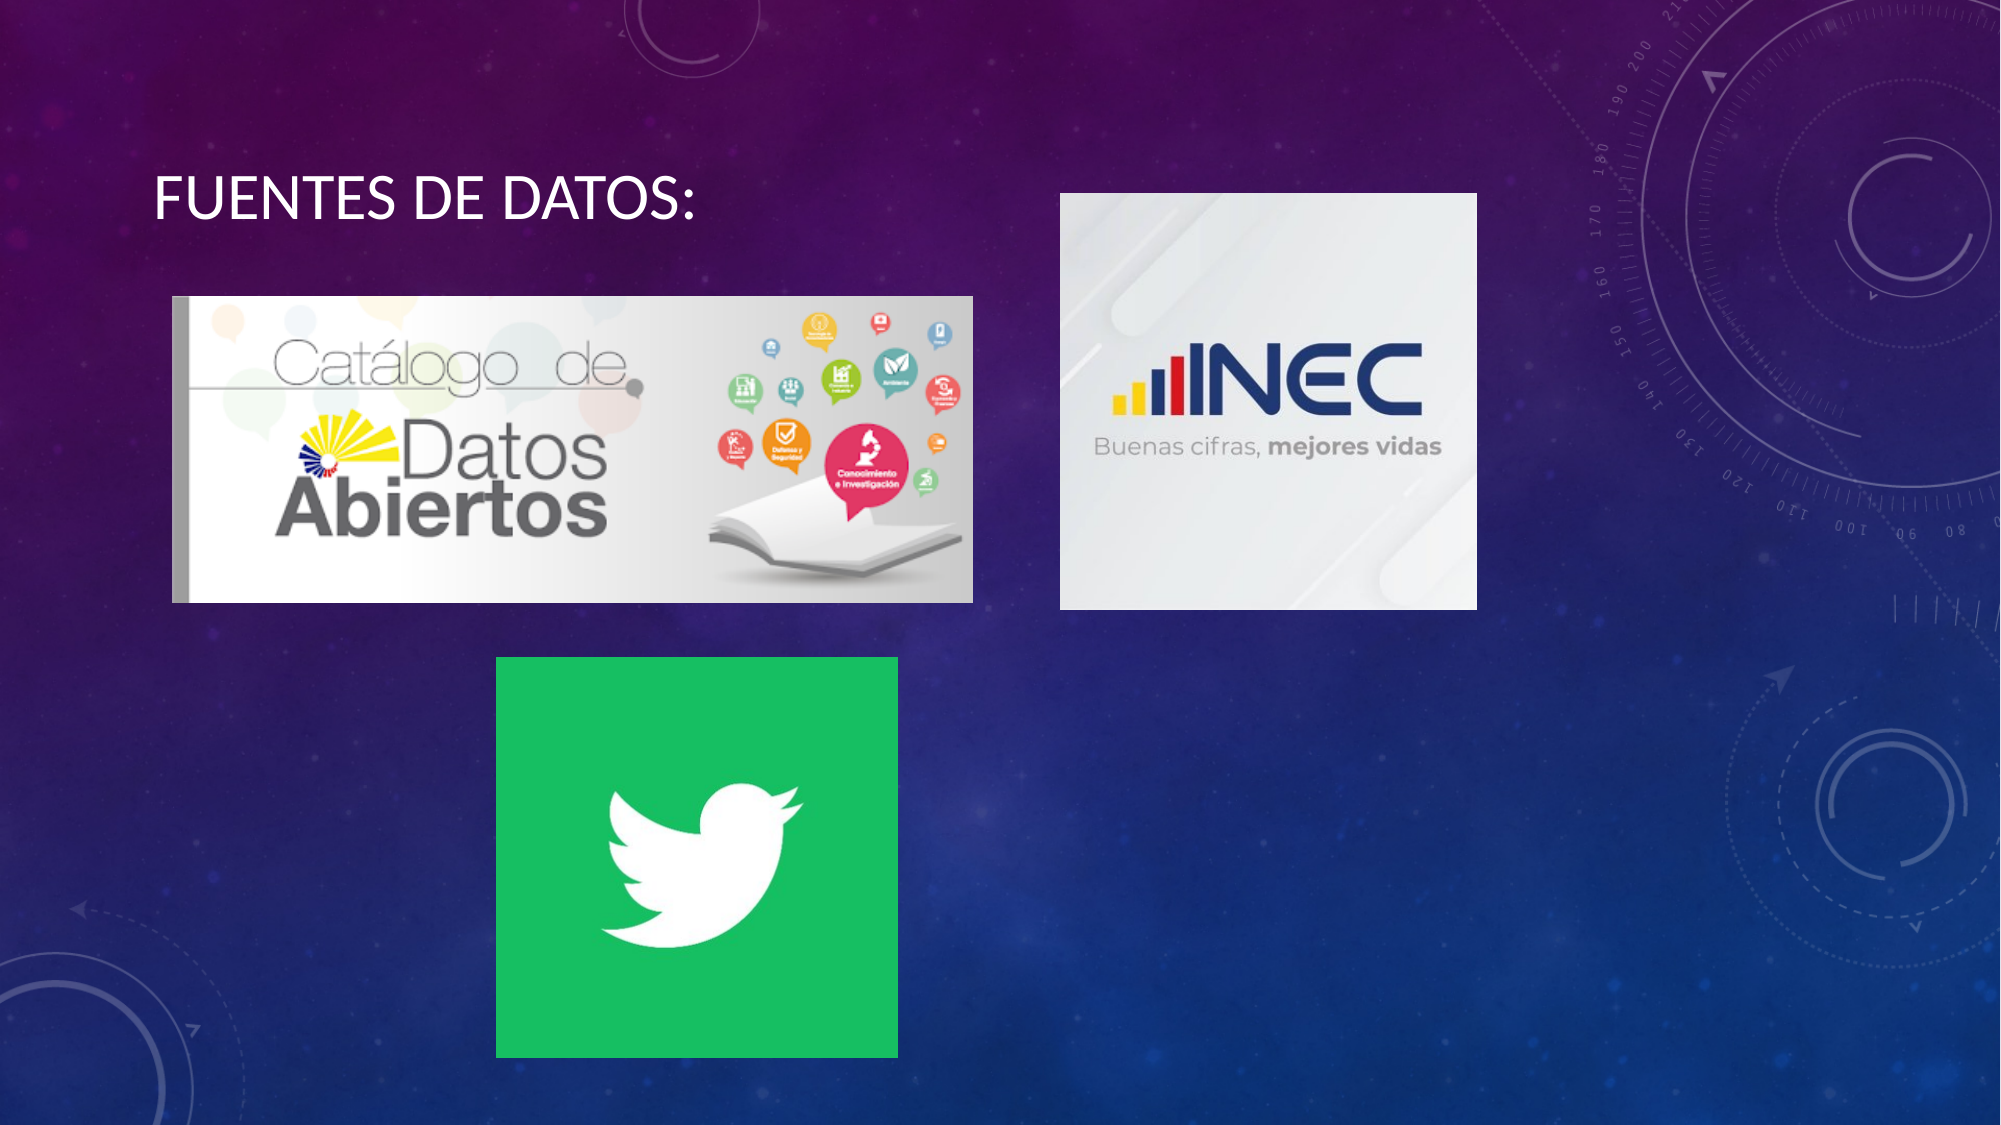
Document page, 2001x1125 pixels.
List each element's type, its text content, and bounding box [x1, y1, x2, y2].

picture [0, 0, 2001, 1125]
text_box FUENTES DE DATOS: [138, 145, 729, 241]
